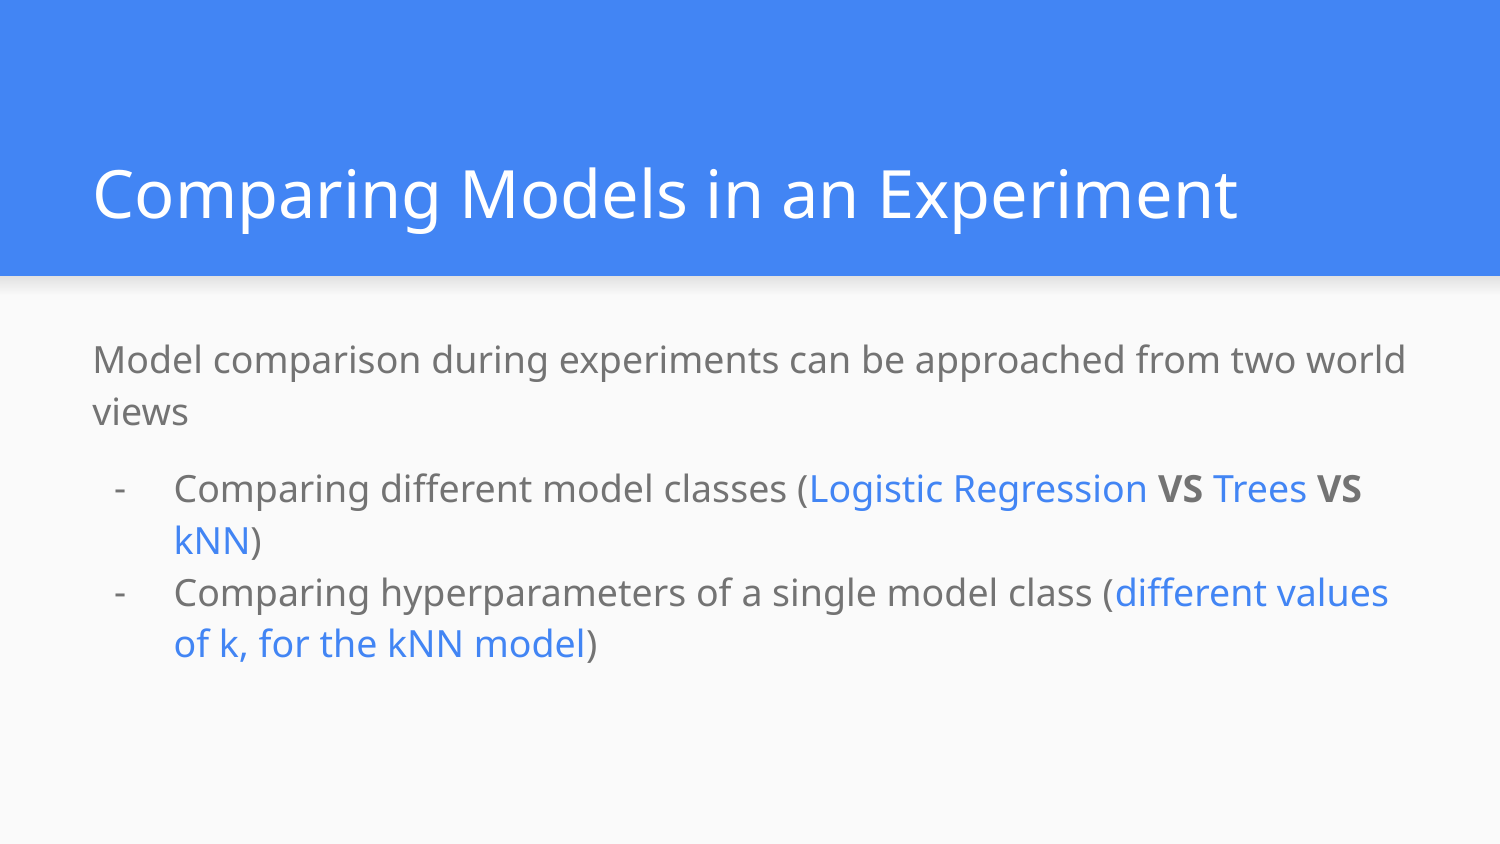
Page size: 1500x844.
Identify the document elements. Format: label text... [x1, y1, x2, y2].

list Model comparison during experiments can be approached from two world views Comparing different model classes (Logistic Regression VS Trees VS kNN) Comparing hyperparameters of a single model class (different values of k, for the kNN model) [77, 314, 1427, 810]
title Comparing Models in an Experiment [77, 121, 1427, 248]
